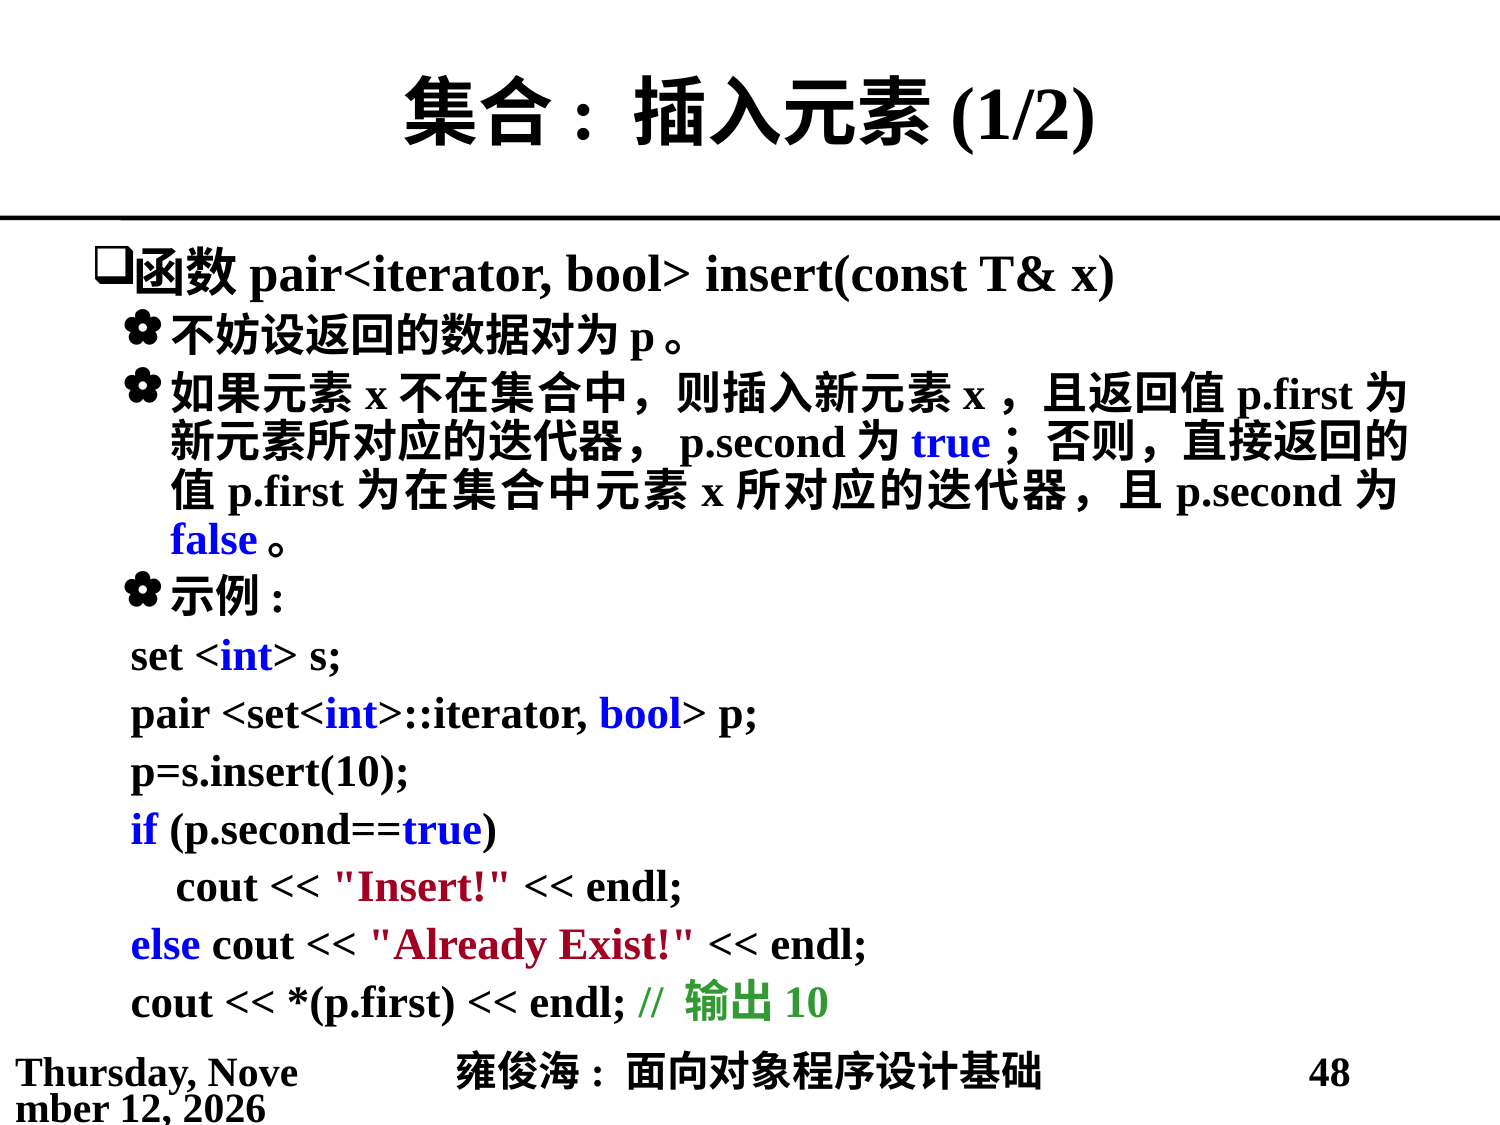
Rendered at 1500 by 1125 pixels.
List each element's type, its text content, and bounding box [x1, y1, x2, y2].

title 集合: 插入元素(1/2) [0, 0, 1500, 217]
footer 雍俊海: 面向对象程序设计基础 [337, 1042, 1161, 1103]
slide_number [0, 1042, 337, 1103]
slide_number 48 [1161, 1042, 1499, 1103]
list 函数pair<iterator, bool> insert(const T& x) 不妨设返回的数据对为p。 如果元素x不在集合中，则插入新元素x，且返回值p.first为新元素所对应的迭代器，p.second为true；否则，直接返回的值p.first为在集合中元素x所对应的迭代器，且p.second为false。 示例: set <int> s; pair <set<int>::iterator, bool> p; p=s.insert(10); if (p.second==true) cout << "Insert!" << endl; else cout << "Already Exist!" << endl; cout << *(p.first) << endl; // 输出10 [75, 239, 1425, 1042]
